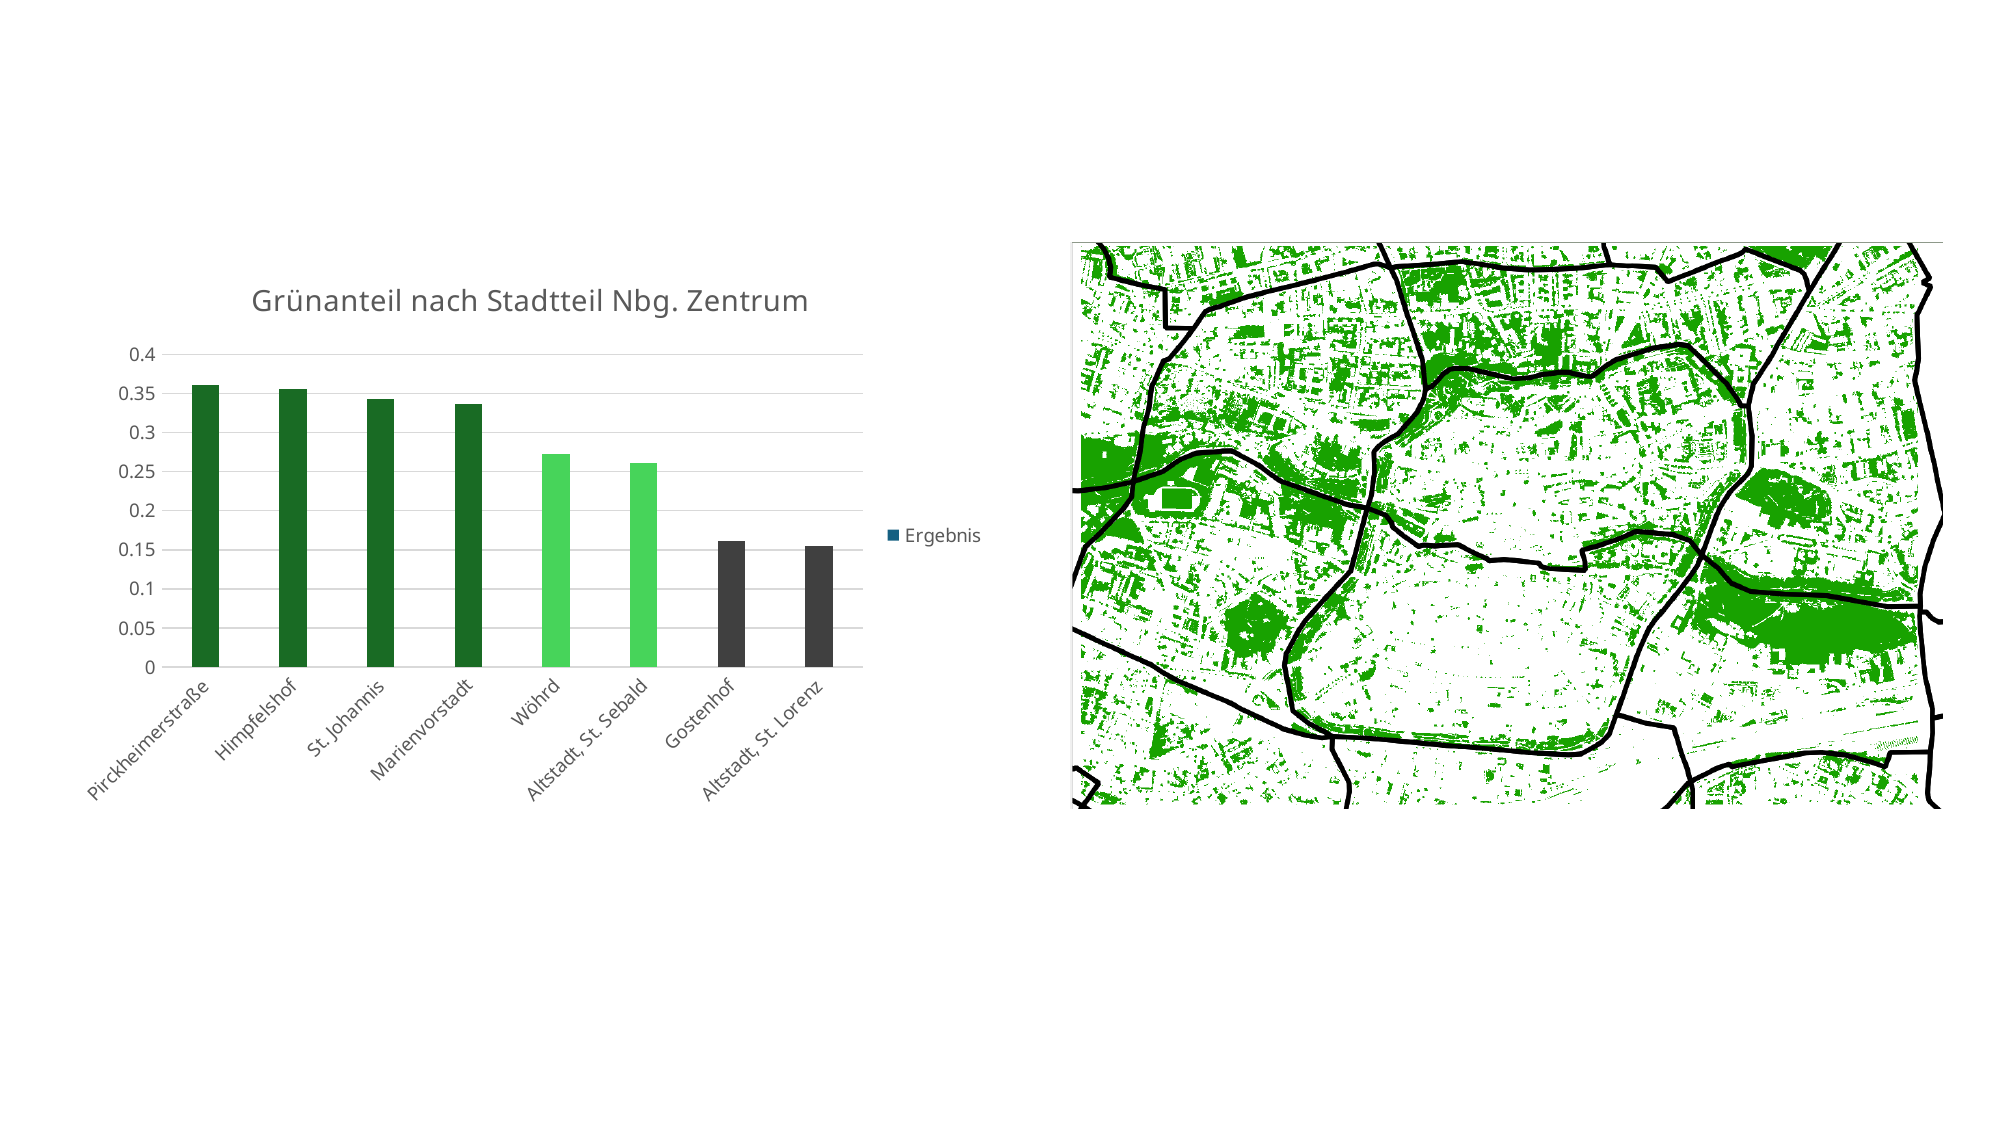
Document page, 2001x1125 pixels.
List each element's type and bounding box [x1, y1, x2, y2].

picture [1070, 242, 1943, 809]
chart [61, 251, 1001, 819]
